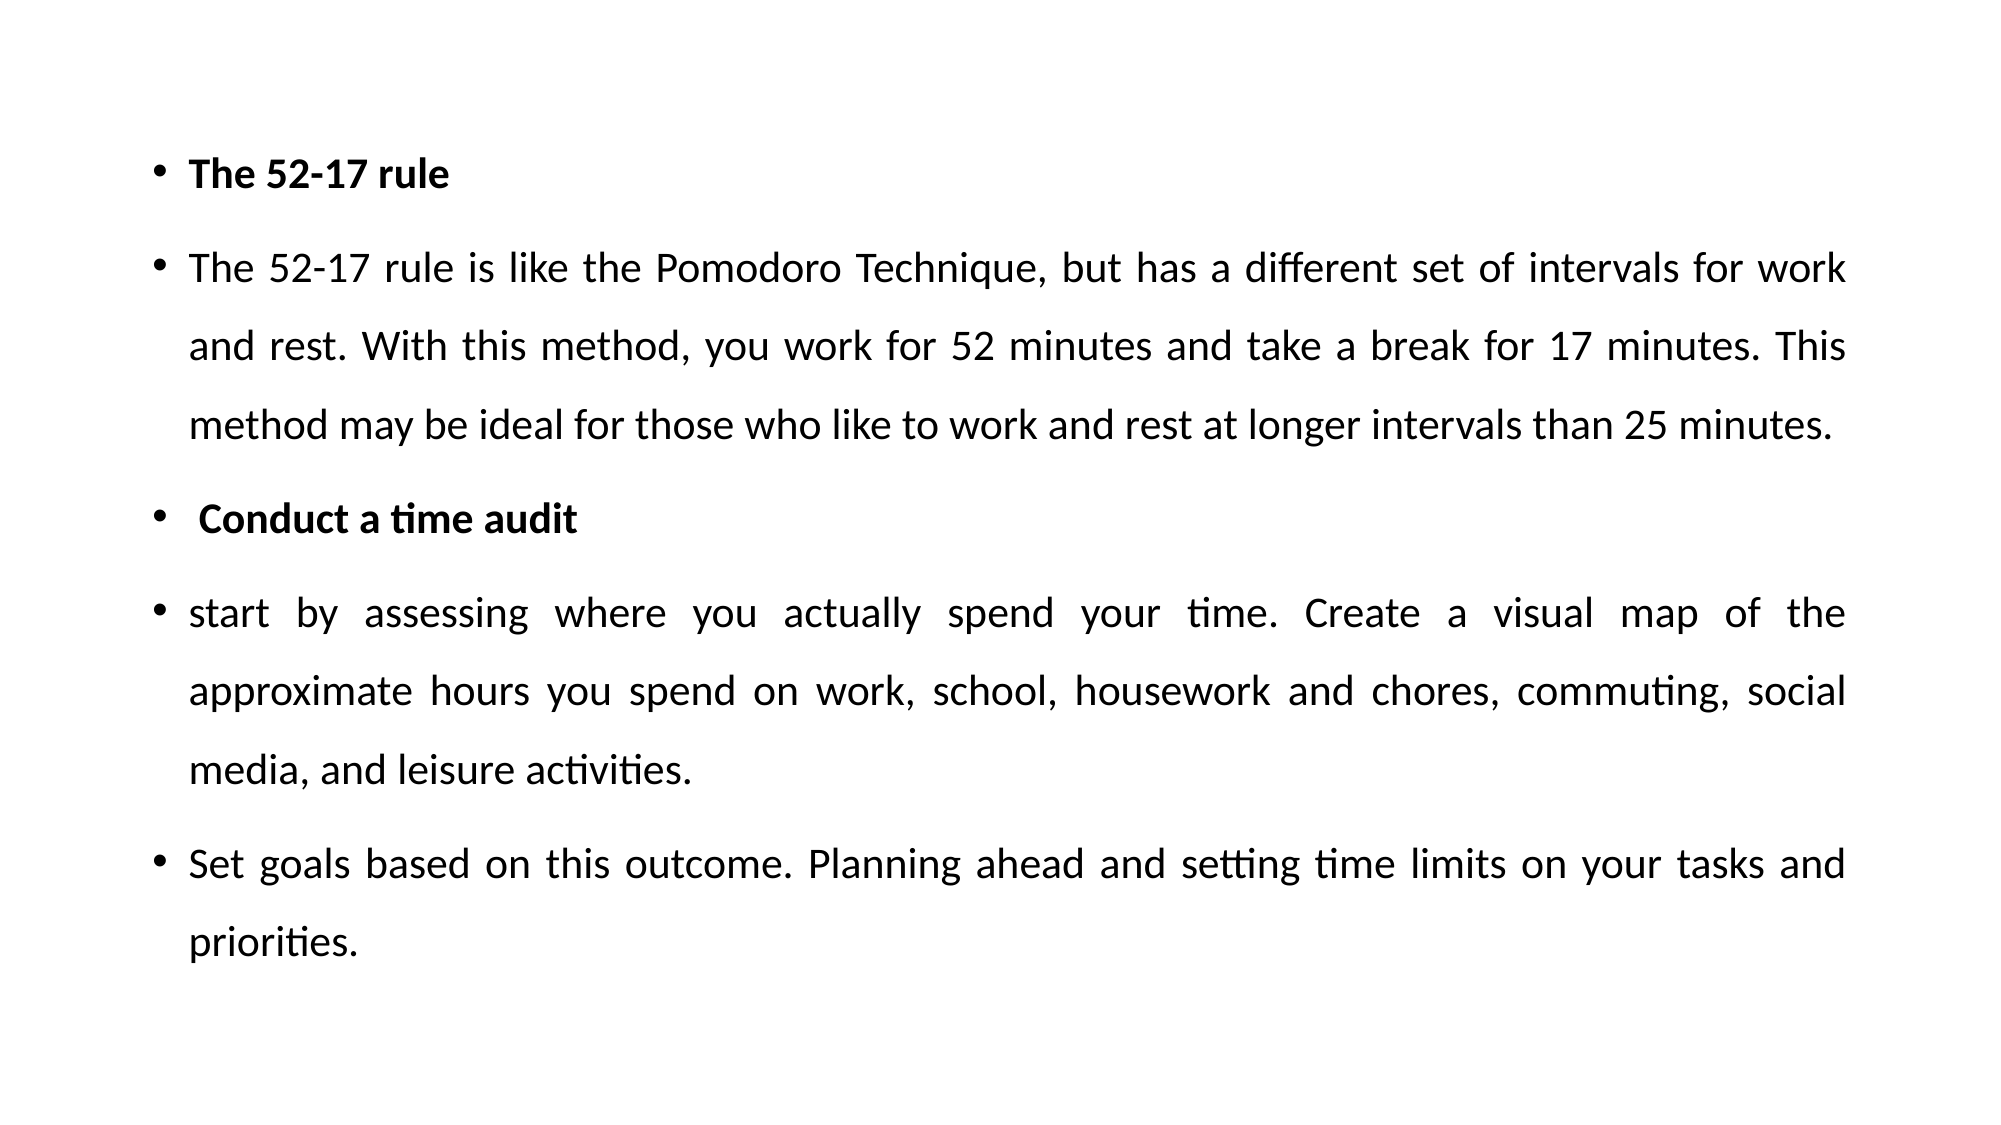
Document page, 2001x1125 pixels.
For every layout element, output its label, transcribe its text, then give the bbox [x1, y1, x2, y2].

list The 52-17 rule The 52-17 rule is like the Pomodoro Technique, but has a different set of intervals for work and rest. With this method, you work for 52 minutes and take a break for 17 minutes. This method may be ideal for those who like to work and rest at longer intervals than 25 minutes. Conduct a time audit start by assessing where you actually spend your time. Create a visual map of the approximate hours you spend on work, school, housework and chores, commuting, social media, and leisure activities. Set goals based on this outcome. Planning ahead and setting time limits on your tasks and priorities. [137, 110, 1863, 1014]
